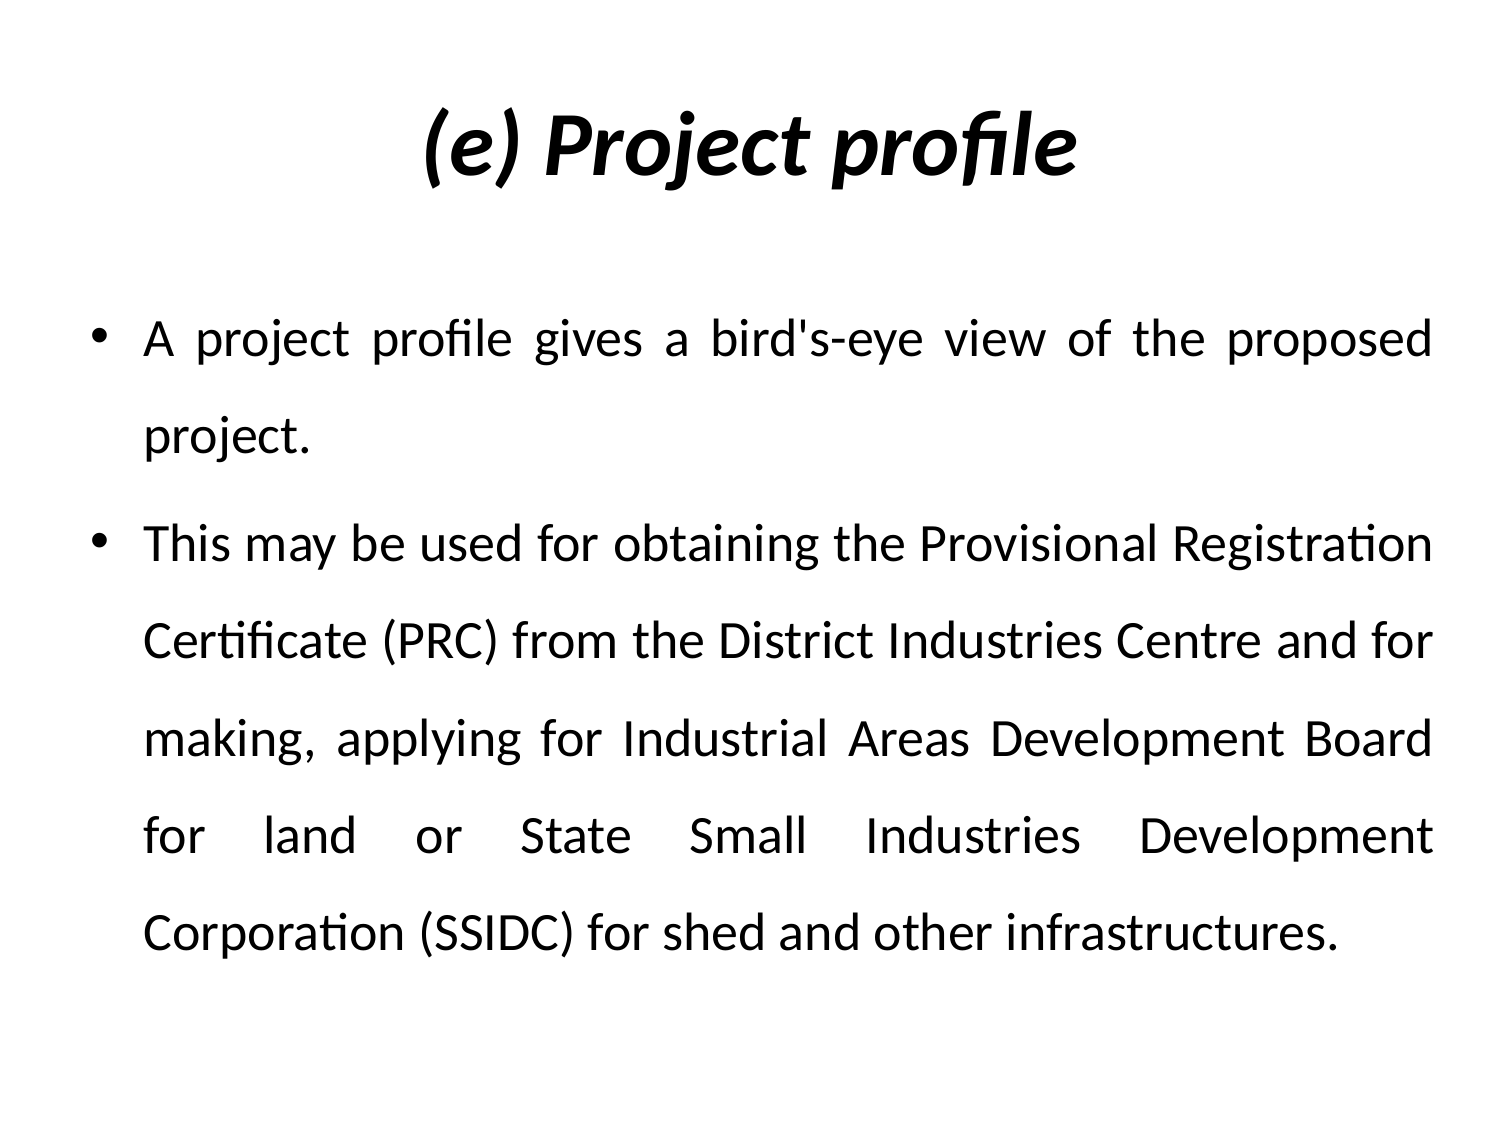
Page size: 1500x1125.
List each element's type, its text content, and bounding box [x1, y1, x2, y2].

list A project profile gives a bird's-eye view of the proposed project. This may be used for obtaining the Provisional Registration Certificate (PRC) from the District Industries Centre and for making, applying for Industrial Areas Development Board for land or State Small Industries Development Corporation (SSIDC) for shed and other infrastructures. [75, 262, 1450, 1005]
title (e) Project profile [75, 45, 1425, 233]
